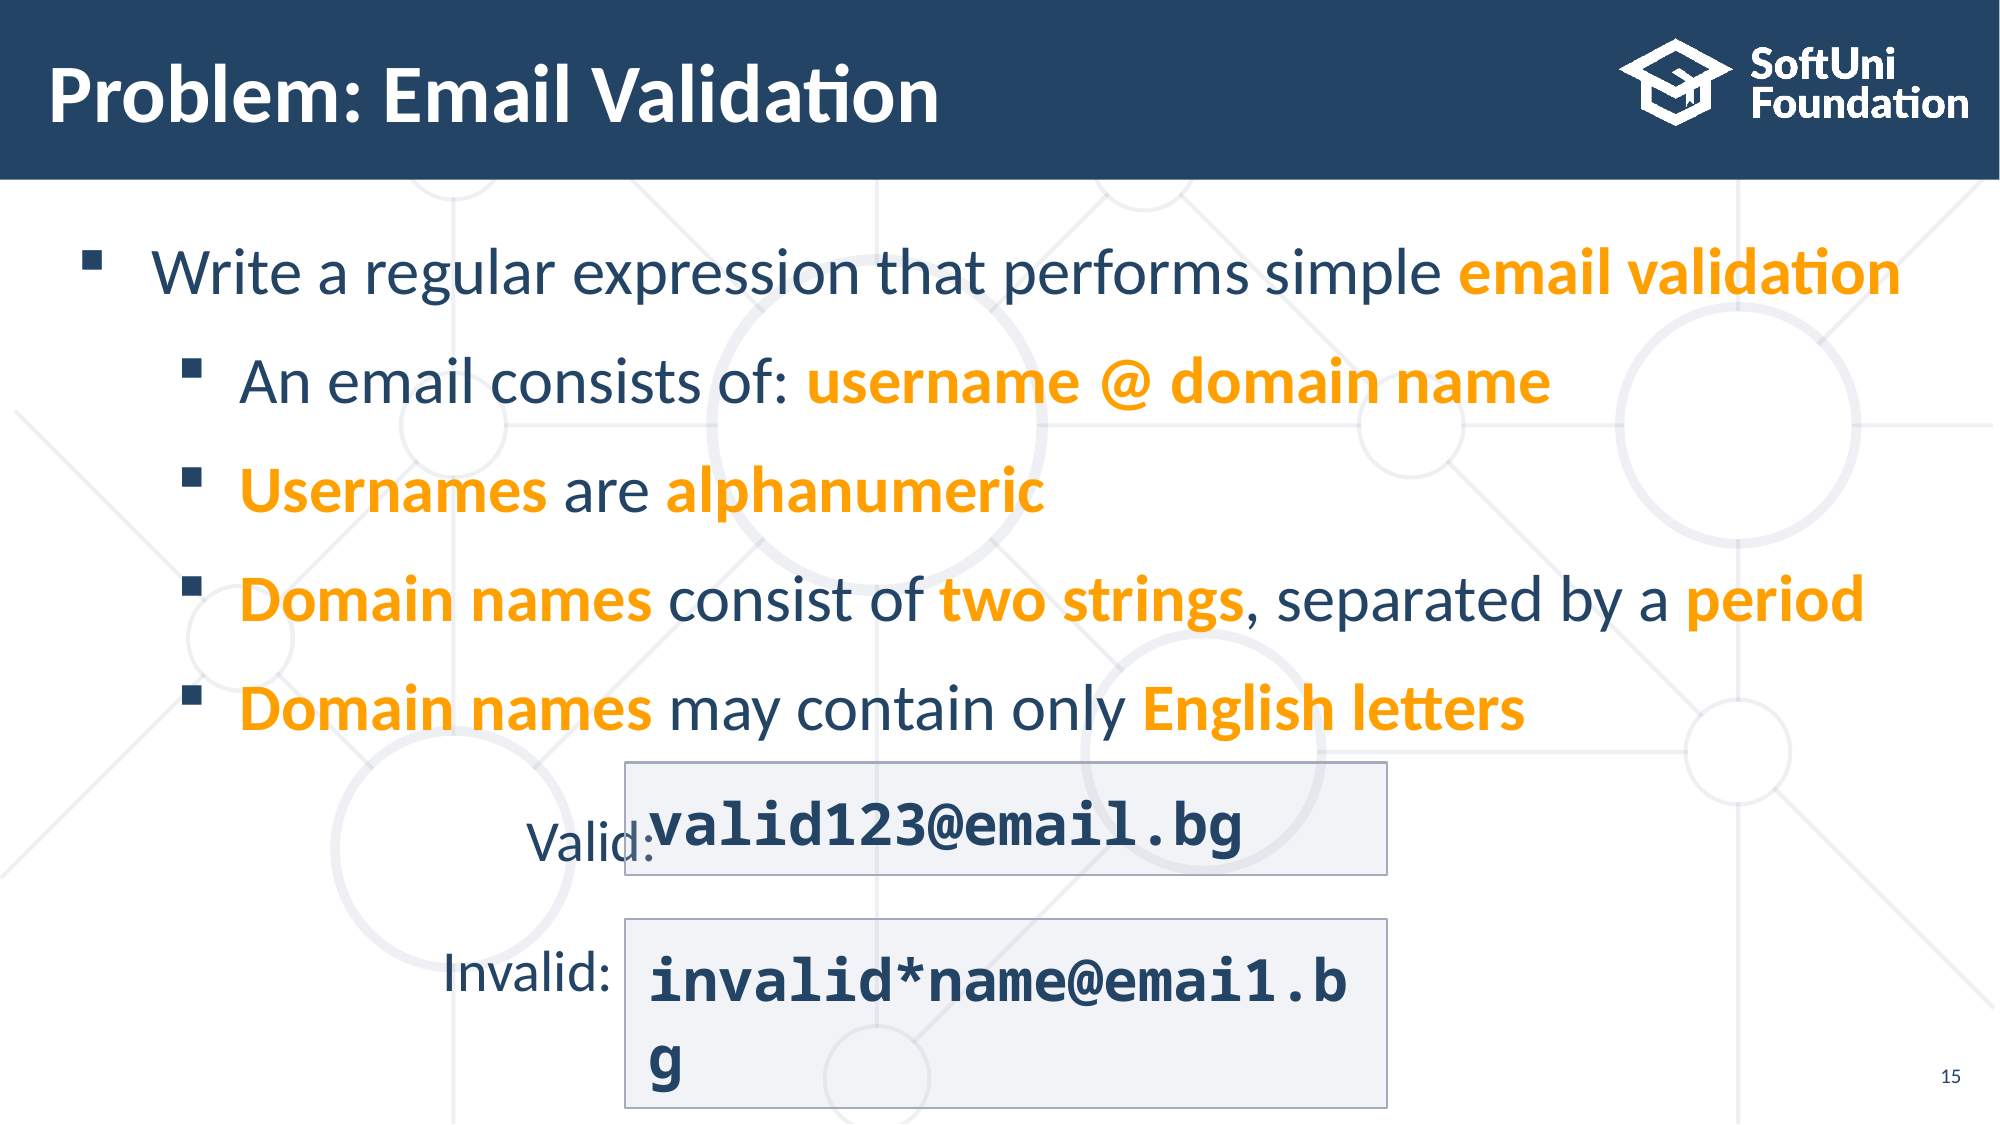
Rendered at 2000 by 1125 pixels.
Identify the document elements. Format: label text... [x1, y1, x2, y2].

text_box valid123@email.bg [624, 762, 1388, 875]
slide_number 15 [1896, 1049, 1968, 1101]
list Write a regular expression that performs simple email validation An email consists of: username @ domain name Usernames are alphanumeric Domain names consist of two strings, separated by a period Domain names may contain only English letters Valid: Invalid: [59, 218, 1938, 1050]
text_box invalid*name@emai1.bg [624, 918, 1388, 1109]
picture [1618, 38, 1968, 126]
title Problem: Email Validation [31, 16, 1591, 162]
